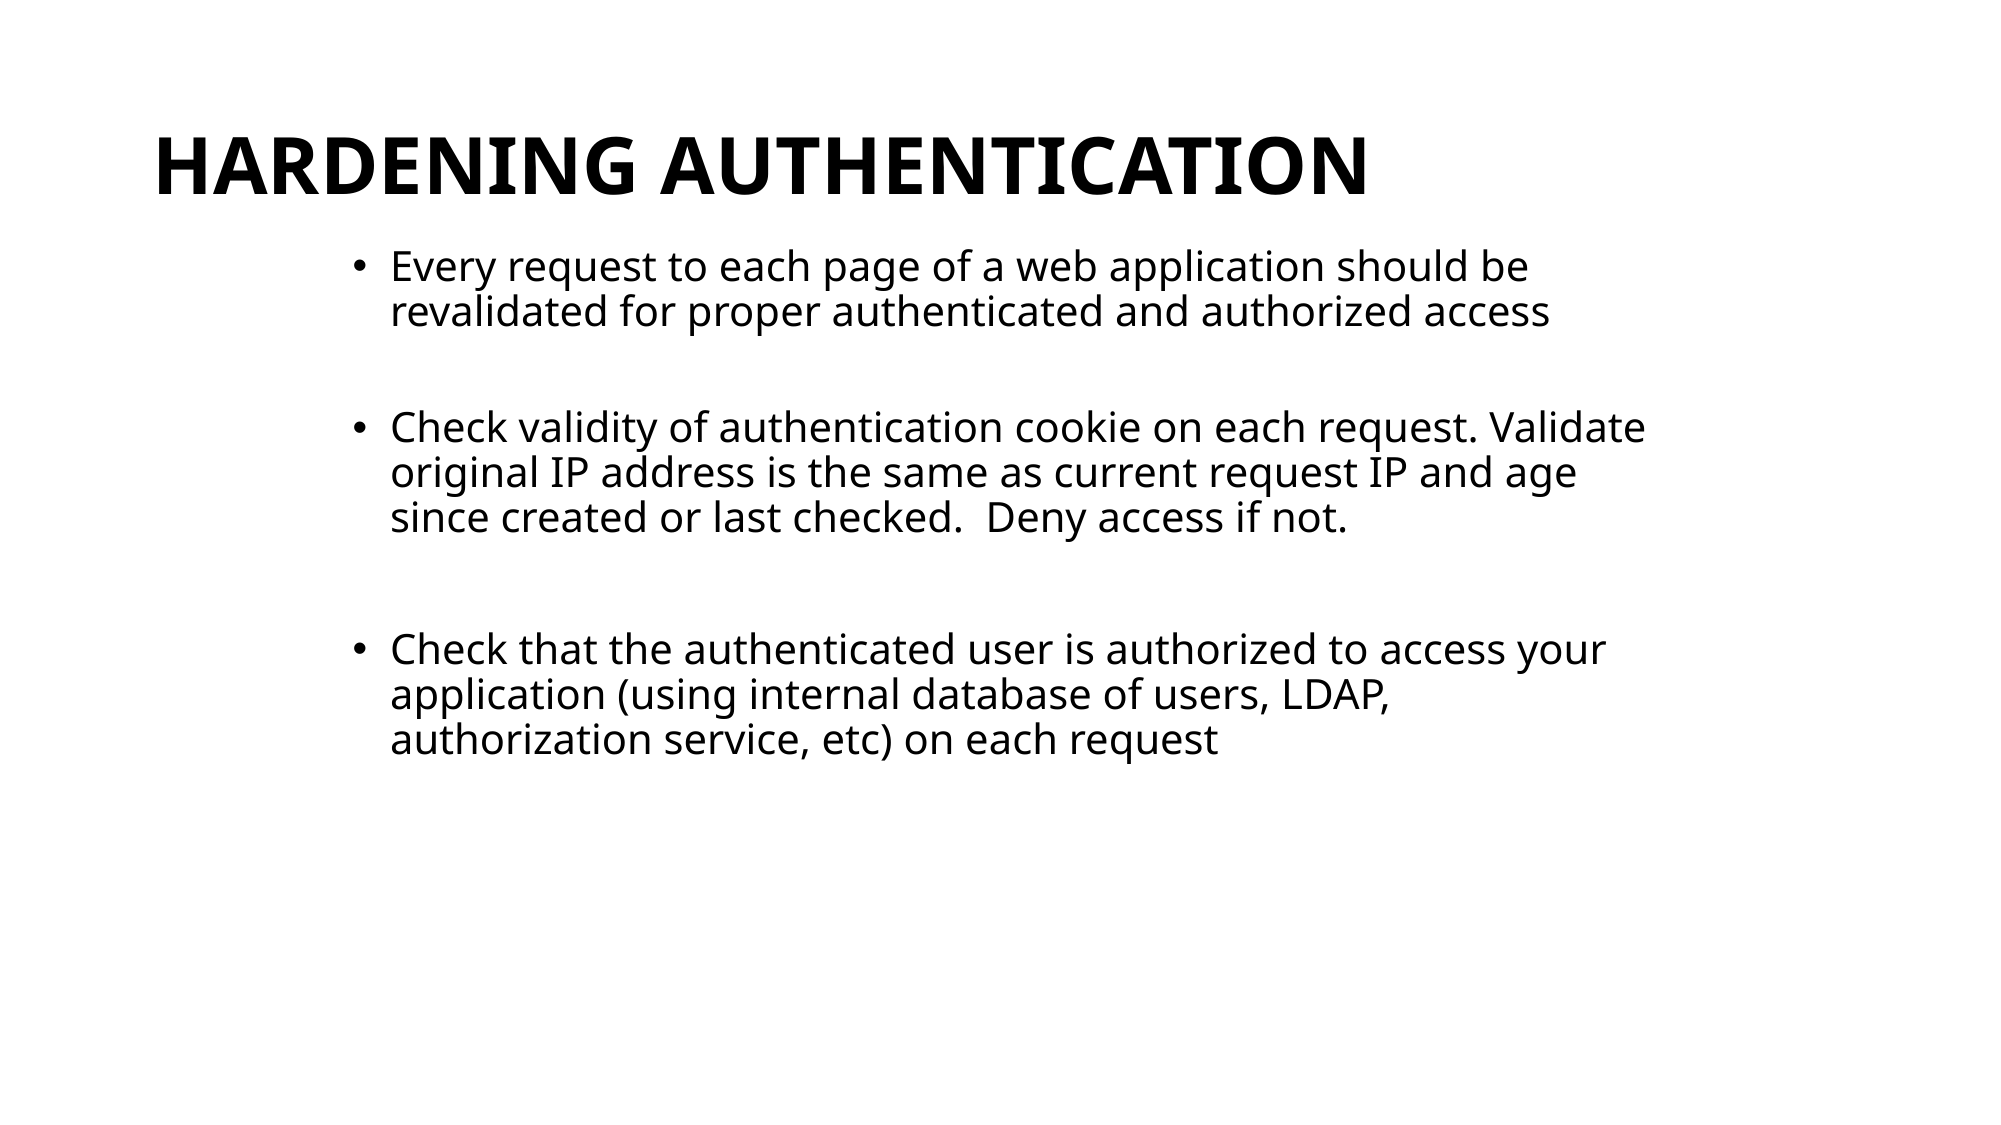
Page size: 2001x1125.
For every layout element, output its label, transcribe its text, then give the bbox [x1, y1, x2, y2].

list Every request to each page of a web application should be revalidated for proper authenticated and authorized access Check validity of authentication cookie on each request. Validate original IP address is the same as current request IP and age since created or last checked. Deny access if not. Check that the authenticated user is authorized to access your application (using internal database of users, LDAP, authorization service, etc) on each request [337, 237, 1663, 988]
title Hardening Authentication [137, 59, 1863, 278]
